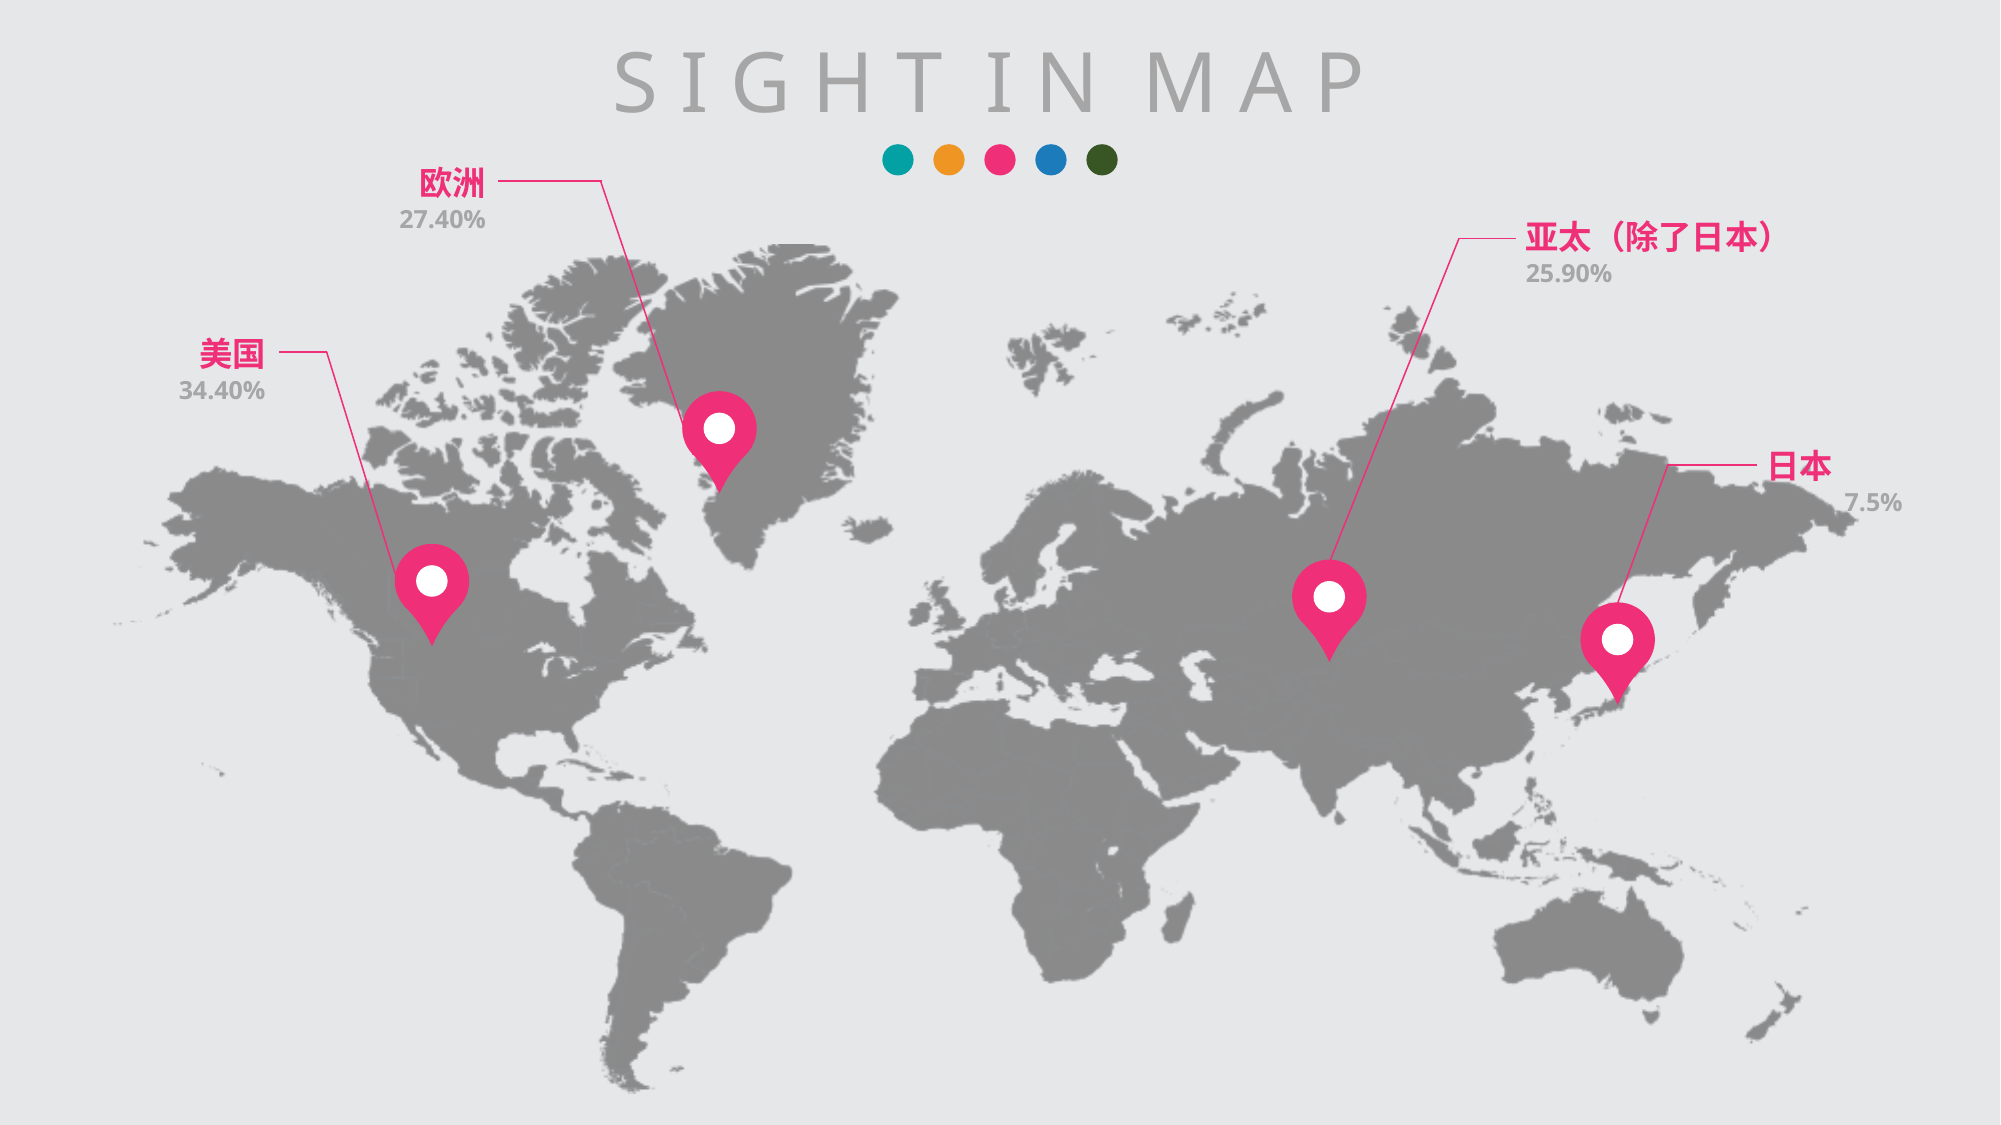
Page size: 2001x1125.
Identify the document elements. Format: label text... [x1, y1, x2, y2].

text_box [1751, 437, 2000, 525]
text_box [152, 154, 501, 242]
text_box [1328, 238, 1517, 565]
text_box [0, 325, 281, 413]
picture [109, 244, 1859, 1094]
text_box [1511, 208, 1860, 296]
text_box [882, 144, 1118, 176]
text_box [498, 180, 720, 392]
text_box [1291, 559, 1367, 634]
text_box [682, 391, 757, 466]
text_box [278, 351, 432, 544]
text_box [1615, 464, 1758, 608]
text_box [1580, 602, 1655, 677]
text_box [394, 543, 470, 619]
text_box S I G H T I N M A P [402, 21, 1597, 137]
